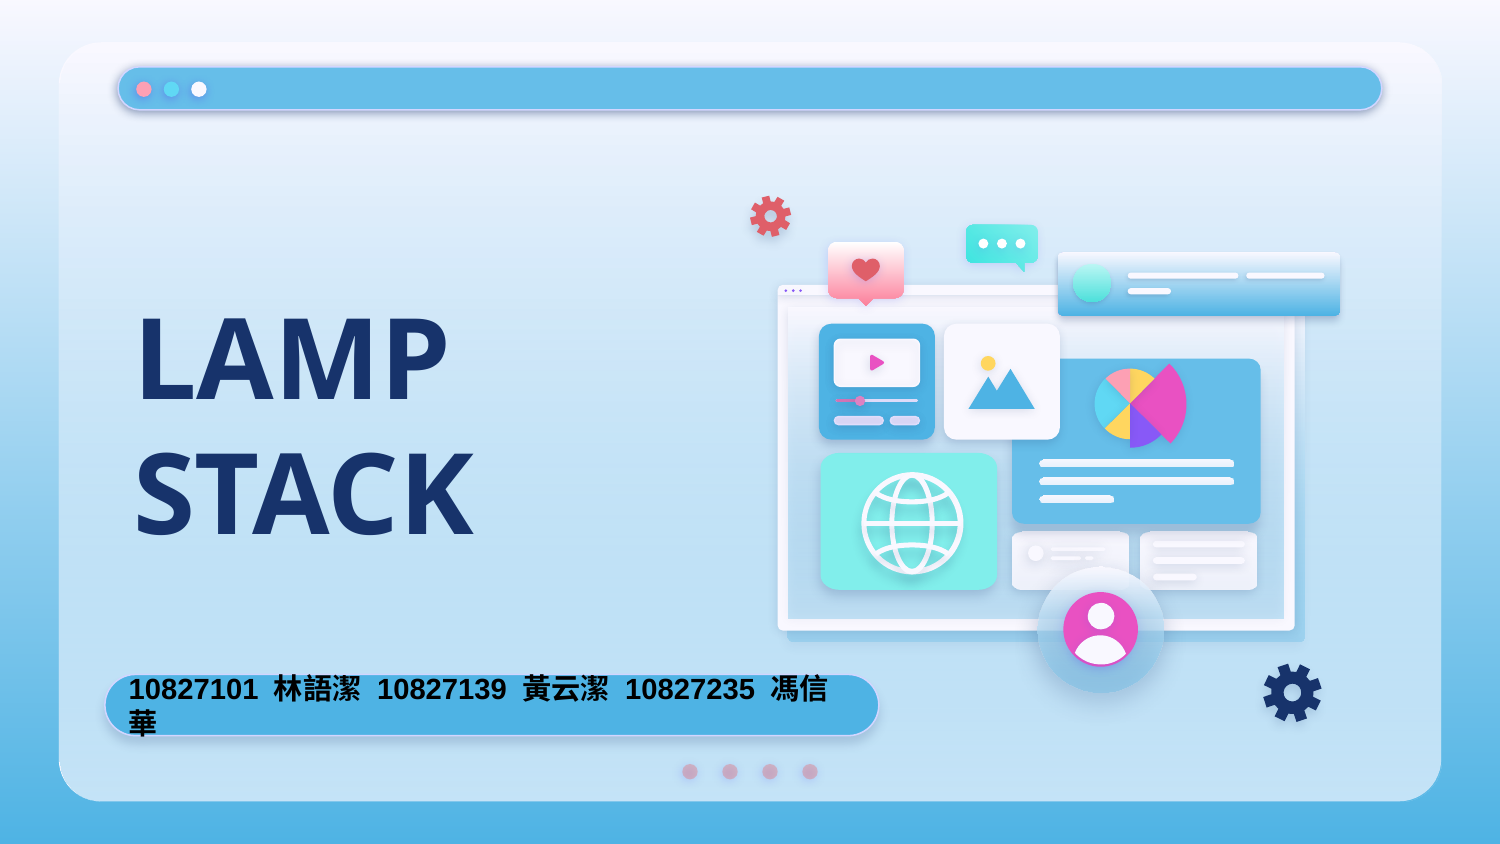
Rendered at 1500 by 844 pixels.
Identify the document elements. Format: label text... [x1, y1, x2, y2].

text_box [749, 195, 1341, 723]
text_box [135, 81, 207, 98]
text_box 10827101 林語潔 10827139 黃云潔 10827235 馮信華 [104, 674, 865, 736]
title LAMP STACK [118, 228, 744, 616]
